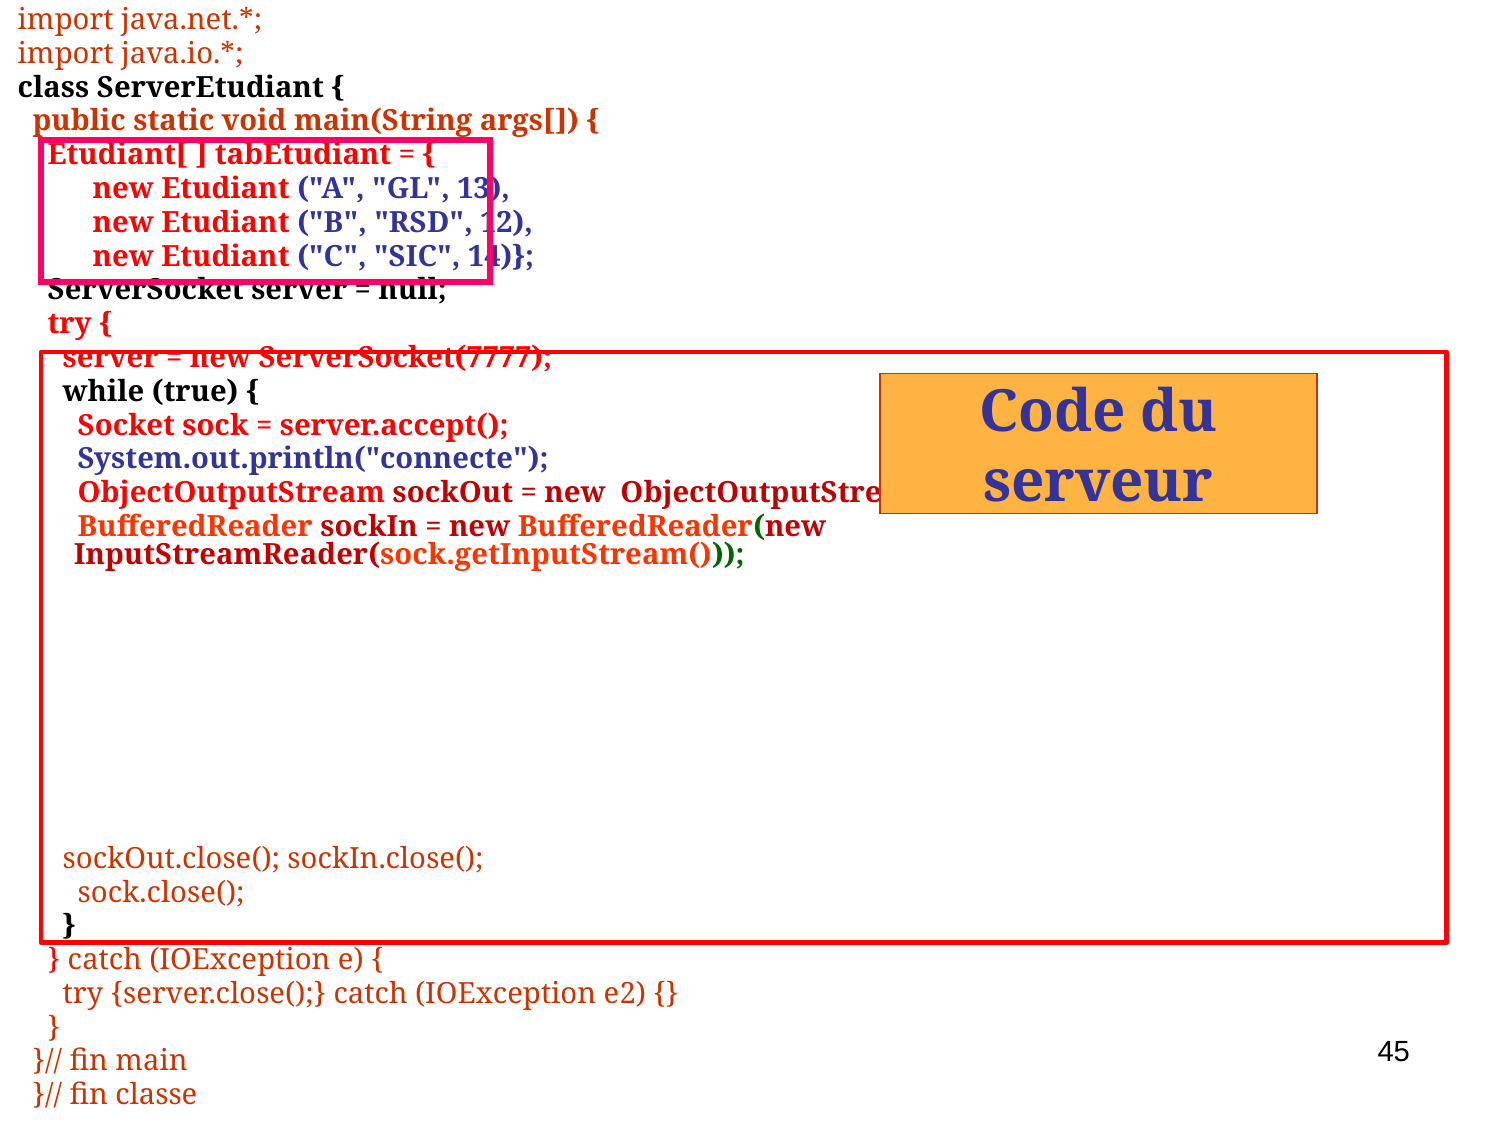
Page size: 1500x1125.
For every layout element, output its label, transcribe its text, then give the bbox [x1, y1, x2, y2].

text_box [41, 352, 1447, 943]
text_box [41, 140, 490, 282]
list import java.net.*; import java.io.*; class ServerEtudiant { public static void main(String args[]) { Etudiant[ ] tabEtudiant = { new Etudiant ("A", "GL", 13), new Etudiant ("B", "RSD", 12), new Etudiant ("C", "SIC", 14)}; ServerSocket server = null; try { server = new ServerSocket(7777); while (true) { Socket sock = server.accept(); System.out.println("connecte"); ObjectOutputStream sockOut = new ObjectOutputStream(sock.getOutputStream()); BufferedReader sockIn = new BufferedReader(new InputStreamReader(sock.getInputStream())); sockOut.close(); sockIn.close(); sock.close(); } } catch (IOException e) { try {server.close();} catch (IOException e2) {} } }// fin main }// fin classe [17, 7, 1368, 1125]
slide_number 45 [1368, 1024, 1426, 1103]
